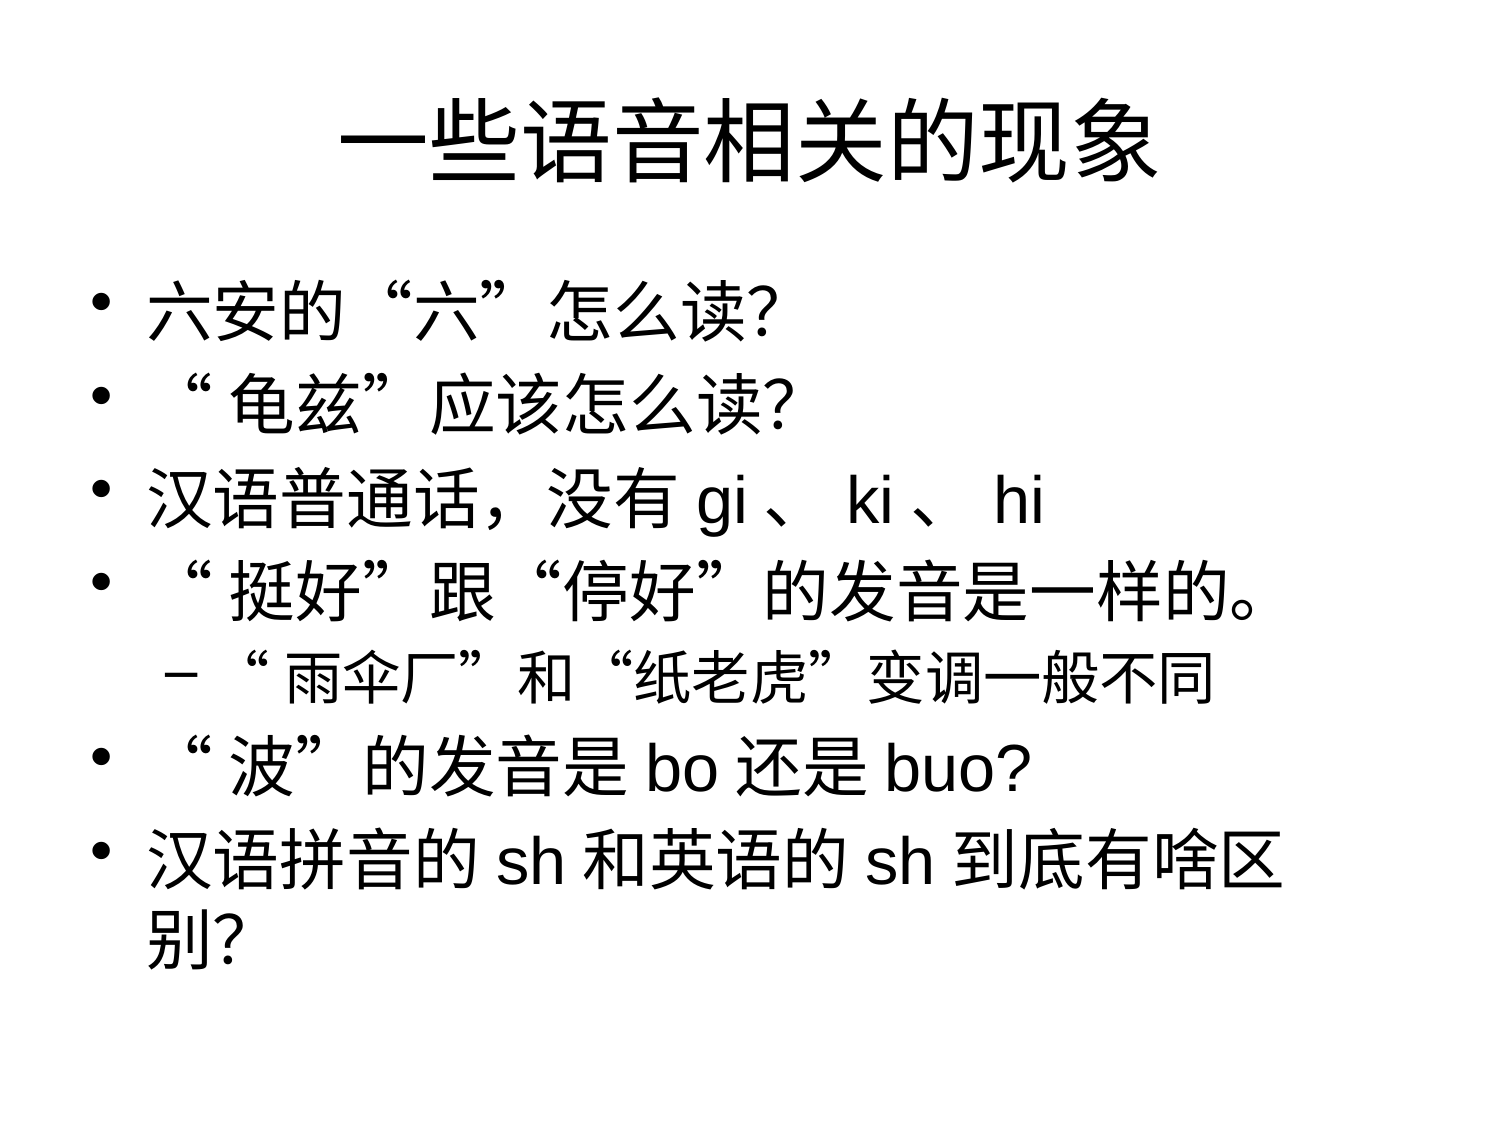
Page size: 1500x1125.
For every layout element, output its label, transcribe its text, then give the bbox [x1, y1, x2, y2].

list 六安的“六”怎么读？ “龟兹”应该怎么读？ 汉语普通话，没有gi、ki、hi “挺好”跟“停好”的发音是一样的。 “雨伞厂”和“纸老虎”变调一般不同 “波”的发音是bo还是buo? 汉语拼音的sh和英语的sh到底有啥区别？ [75, 262, 1425, 1005]
title 一些语音相关的现象 [75, 45, 1425, 233]
